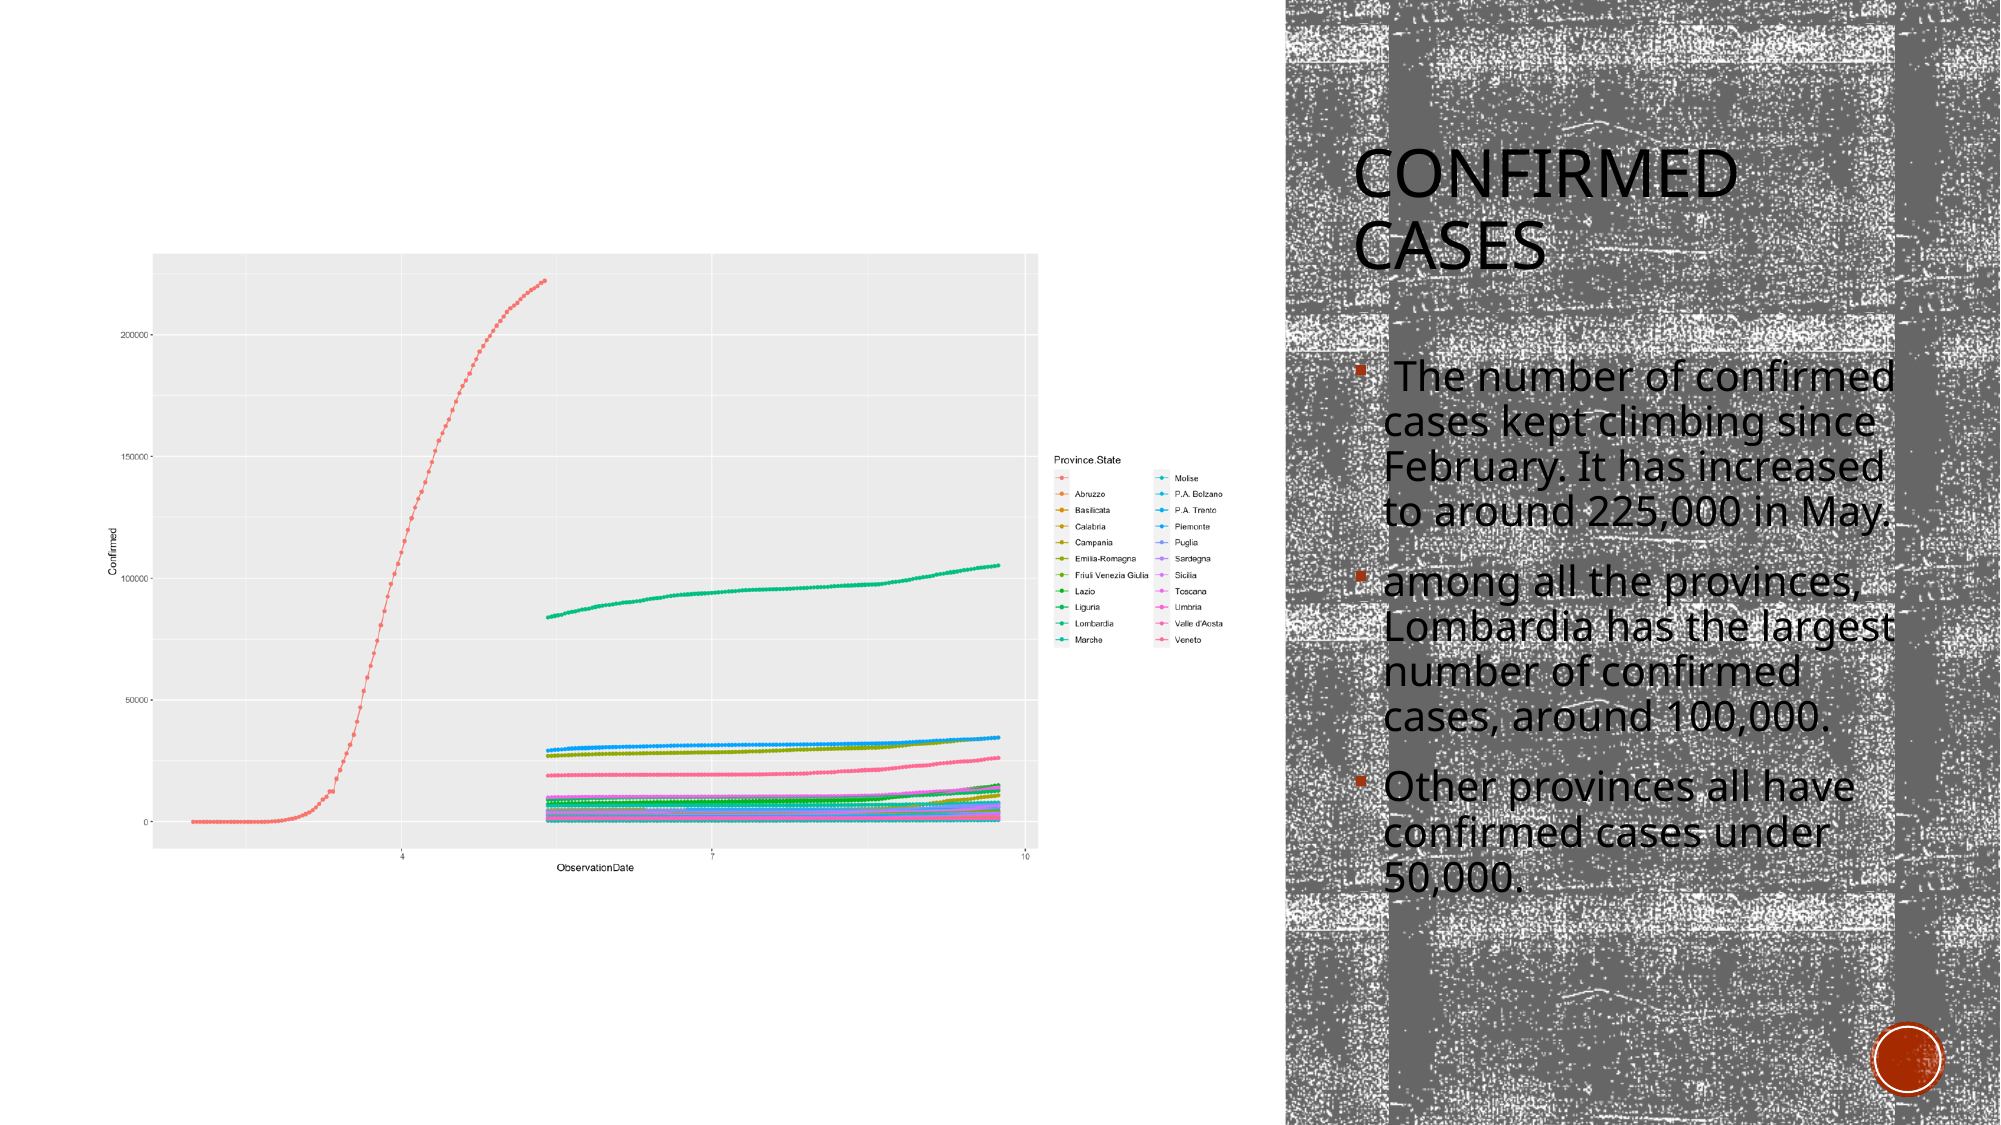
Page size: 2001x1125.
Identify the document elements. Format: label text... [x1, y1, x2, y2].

title Confirmed Cases [1338, 79, 1920, 344]
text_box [1872, 1024, 1943, 1096]
picture [103, 248, 1233, 878]
text_box [1284, 0, 2000, 1125]
list The number of confirmed cases kept climbing since February. It has increased to around 225,000 in May. among all the provinces, Lombardia has the largest number of confirmed cases, around 100,000. Other provinces all have confirmed cases under 50,000. [1338, 348, 1920, 1013]
